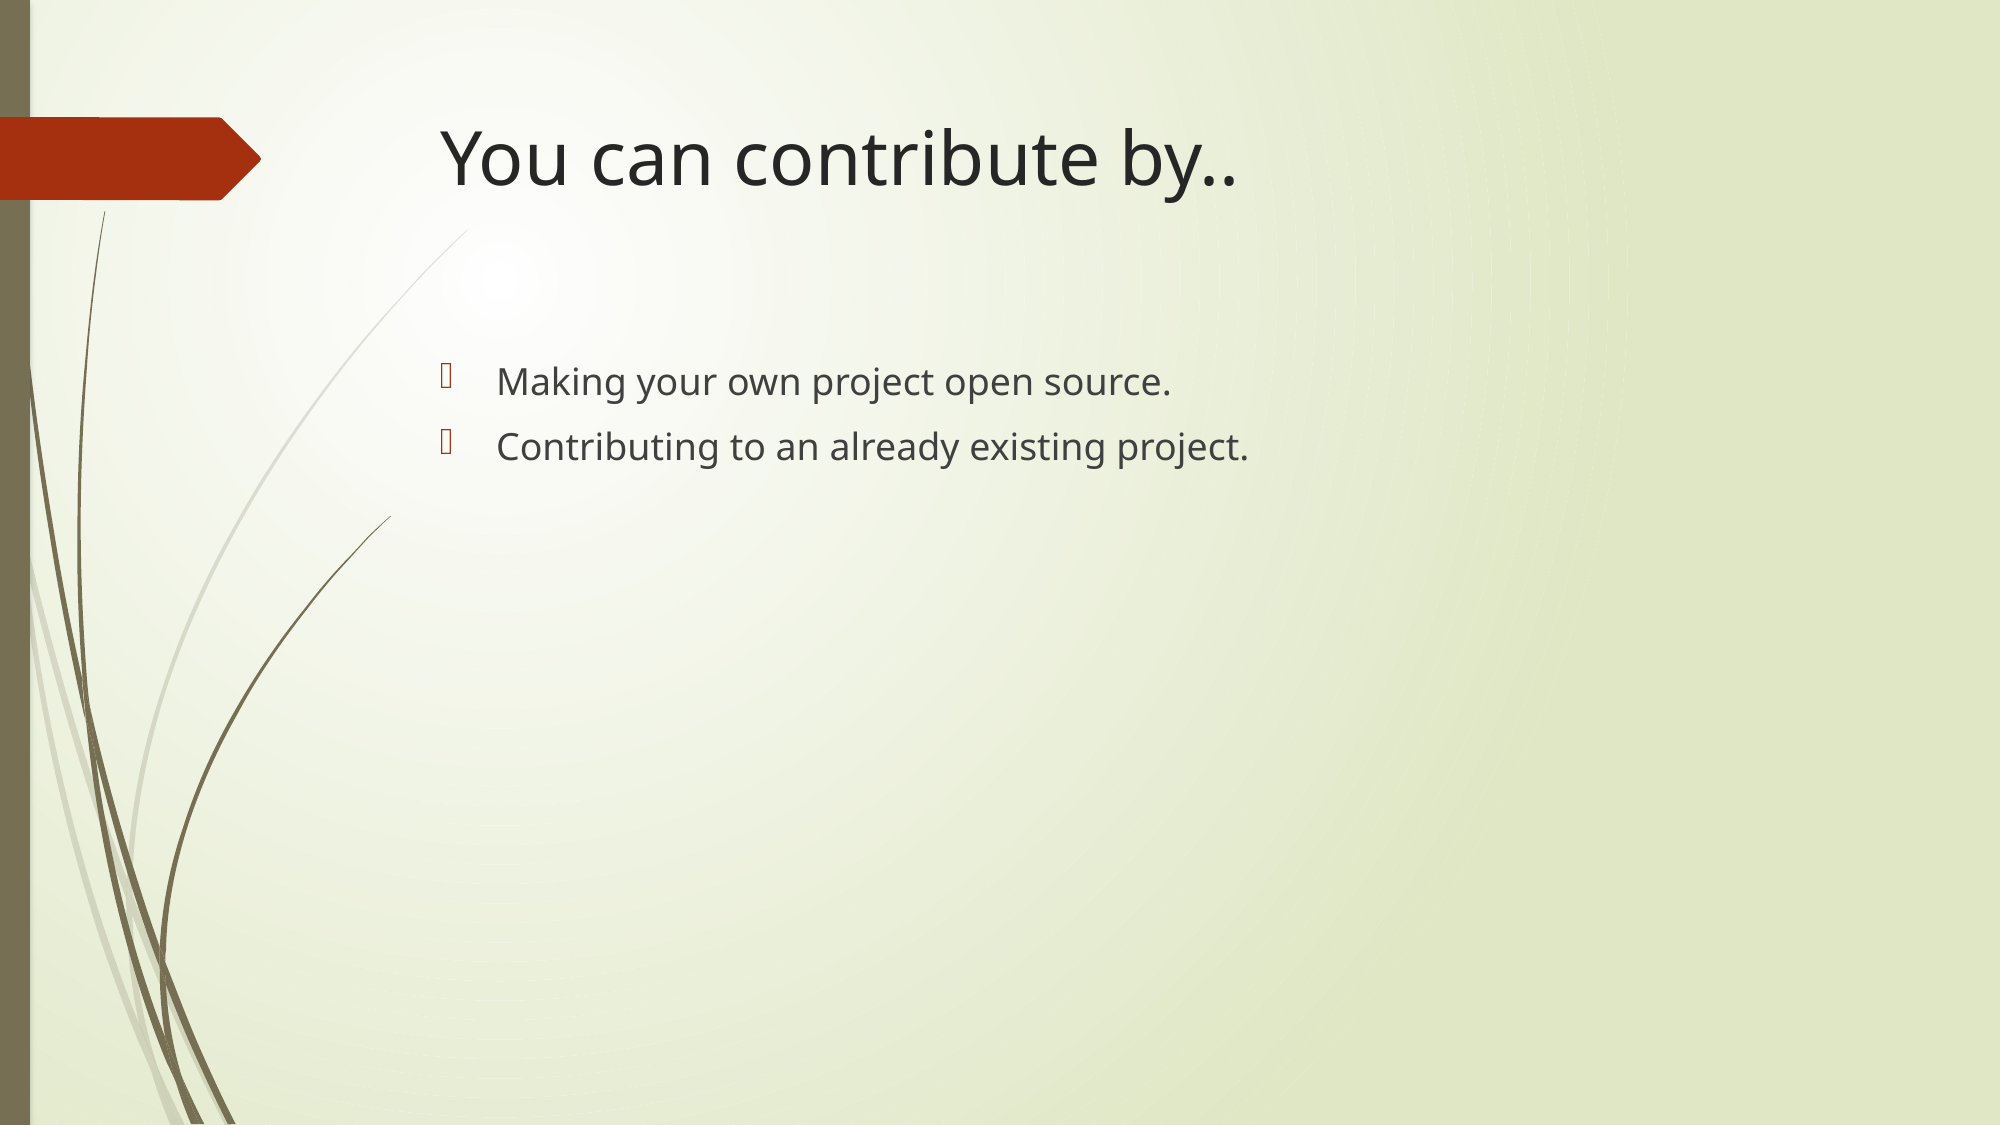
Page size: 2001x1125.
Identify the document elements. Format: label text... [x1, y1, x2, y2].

list Making your own project open source. Contributing to an already existing project. [424, 350, 1888, 970]
title You can contribute by.. [425, 102, 1888, 313]
